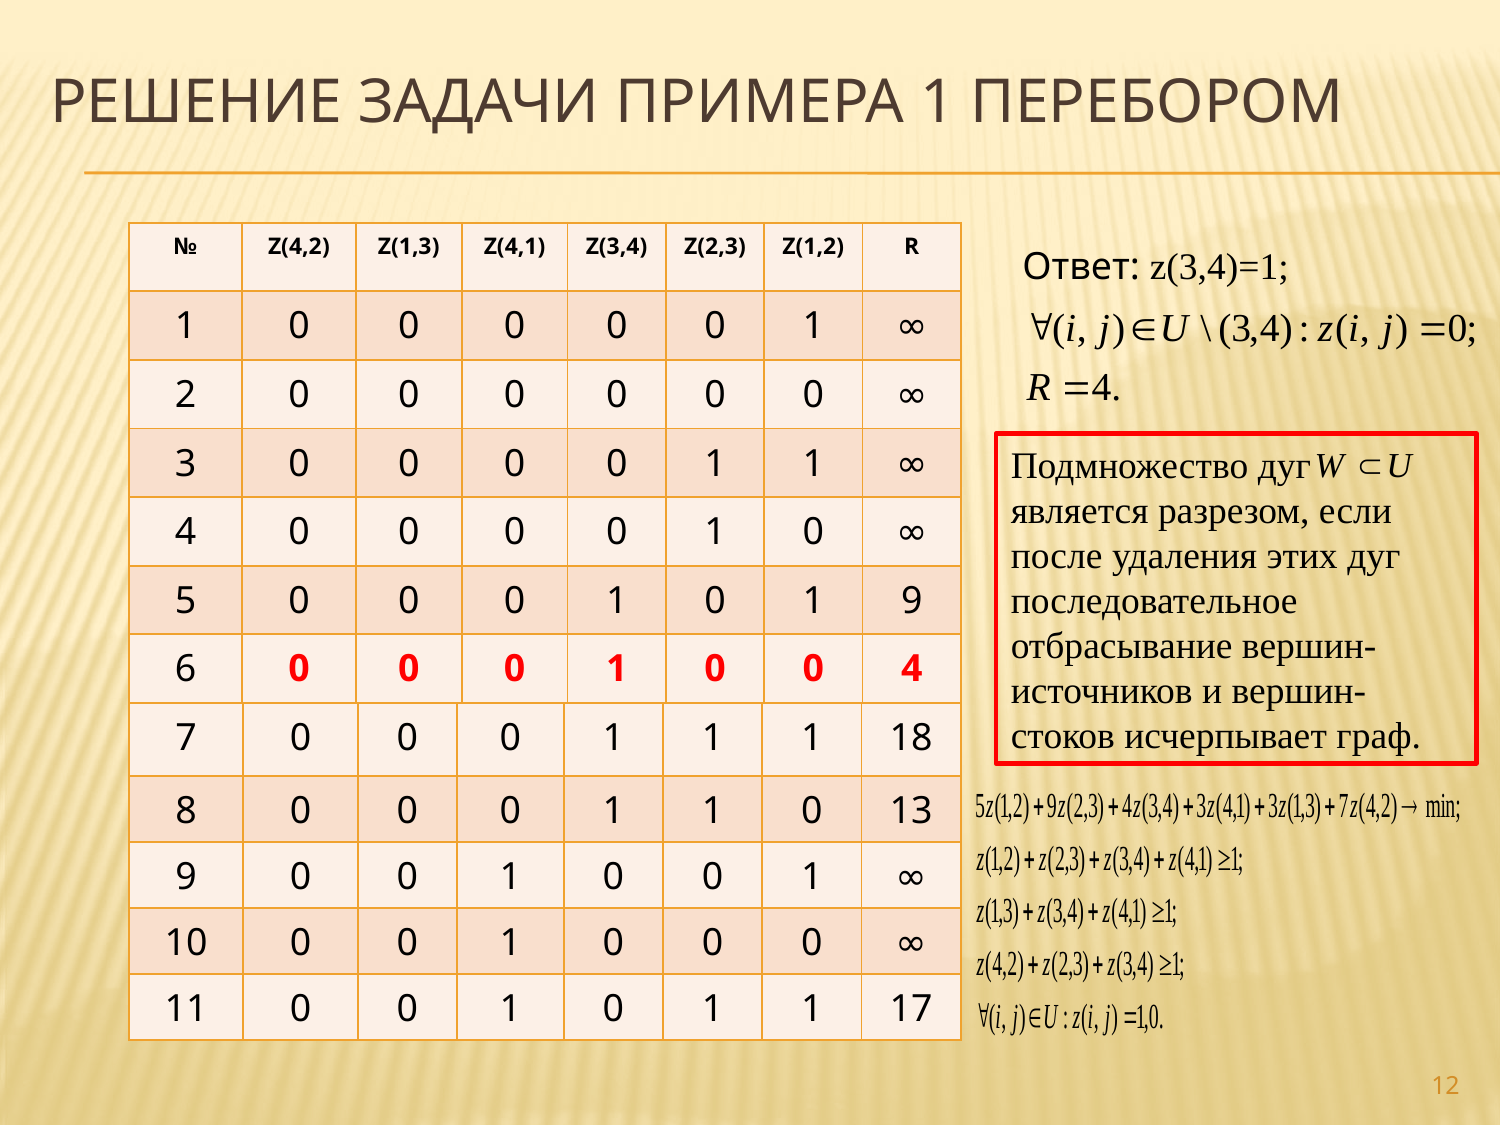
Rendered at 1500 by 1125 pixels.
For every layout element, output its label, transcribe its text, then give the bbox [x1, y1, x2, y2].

table_cell 1 [130, 292, 241, 359]
table_cell 0 [243, 567, 355, 633]
table_cell ∞ [863, 292, 960, 359]
table_cell 1 [458, 843, 563, 907]
table_cell 10 [130, 909, 242, 973]
table_cell 9 [863, 567, 960, 633]
table_cell 0 [667, 292, 763, 359]
table_cell 0 [357, 498, 461, 565]
table_cell 1 [565, 777, 662, 841]
table_cell 0 [359, 843, 456, 907]
table_cell 0 [357, 361, 461, 428]
table_cell 1 [568, 567, 665, 633]
table_cell 4 [863, 635, 960, 702]
table_cell 0 [664, 909, 761, 973]
table_cell ∞ [862, 843, 960, 907]
table_cell 1 [765, 292, 862, 359]
table_cell 0 [667, 361, 763, 428]
table_cell 2 [130, 361, 241, 428]
table_cell 0 [243, 429, 355, 496]
table_cell 0 [357, 635, 461, 702]
table_header 7 [130, 704, 242, 775]
table_cell 1 [667, 429, 763, 496]
table_cell 0 [359, 777, 456, 841]
table_cell 17 [862, 975, 960, 1039]
table_cell 0 [565, 975, 662, 1039]
table_cell 0 [568, 292, 665, 359]
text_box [1019, 304, 1485, 411]
table_header R [863, 224, 960, 290]
table_header 1 [664, 704, 761, 775]
table_cell ∞ [863, 361, 960, 428]
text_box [1312, 444, 1421, 487]
table_cell 0 [243, 292, 355, 359]
table_header № [130, 224, 241, 290]
table_cell 0 [463, 429, 567, 496]
table_header Z(4,2) [243, 224, 355, 290]
table_cell 3 [130, 429, 241, 496]
table_cell 0 [765, 498, 862, 565]
table_cell 0 [463, 498, 567, 565]
title РЕШЕНИЕ ЗАДАЧИ ПРИМЕРА 1 ПЕРЕБОРОМ [35, 23, 1465, 174]
table_cell 0 [763, 777, 861, 841]
table_cell 1 [765, 429, 862, 496]
table_header 1 [565, 704, 662, 775]
table_header Z(2,3) [667, 224, 763, 290]
table_cell 0 [463, 361, 567, 428]
table_cell 0 [463, 567, 567, 633]
table_header 0 [458, 704, 563, 775]
table_cell 11 [130, 975, 242, 1039]
table_header 0 [359, 704, 456, 775]
table_cell 0 [763, 909, 861, 973]
text_box Подмножество дуг является разрезом, если после удаления этих дуг последовательное отбрасывание вершин-источников и вершин-стоков исчерпывает граф. [996, 433, 1477, 764]
table_cell 0 [458, 777, 563, 841]
table_cell ∞ [863, 429, 960, 496]
table_cell 13 [862, 777, 960, 841]
table_cell 1 [664, 975, 761, 1039]
table_cell 1 [568, 635, 665, 702]
table_cell 0 [463, 635, 567, 702]
table_cell ∞ [863, 498, 960, 565]
table_cell 0 [568, 498, 665, 565]
table_header Z(3,4) [568, 224, 665, 290]
table_cell 0 [667, 635, 763, 702]
table_cell 1 [667, 498, 763, 565]
slide_number 12 [1350, 1061, 1475, 1103]
table_cell 0 [765, 635, 862, 702]
table_cell 0 [565, 843, 662, 907]
table_cell 0 [568, 429, 665, 496]
table_cell 0 [359, 909, 456, 973]
table_cell 1 [763, 843, 861, 907]
table_cell 8 [130, 777, 242, 841]
table_cell 0 [243, 361, 355, 428]
table_cell 5 [130, 567, 241, 633]
table_cell 0 [244, 777, 357, 841]
text_box Ответ: z(3,4)=1; [1007, 234, 1454, 295]
table_cell 0 [243, 498, 355, 565]
table_cell 0 [243, 635, 355, 702]
table_cell 0 [357, 429, 461, 496]
table_cell 0 [463, 292, 567, 359]
table_header 0 [244, 704, 357, 775]
table_cell 0 [667, 567, 763, 633]
table_cell 4 [130, 498, 241, 565]
table_cell 1 [458, 975, 563, 1039]
table_cell 0 [244, 843, 357, 907]
table_cell 0 [244, 909, 357, 973]
table_cell 0 [568, 361, 665, 428]
table_header Z(4,1) [463, 224, 567, 290]
table_cell 0 [357, 567, 461, 633]
table_cell 0 [765, 361, 862, 428]
table_cell 9 [130, 843, 242, 907]
table_cell 6 [130, 635, 241, 702]
table_header 1 [763, 704, 861, 775]
table_cell 0 [359, 975, 456, 1039]
table_header 18 [862, 704, 960, 775]
table_cell 0 [565, 909, 662, 973]
table_cell 0 [664, 843, 761, 907]
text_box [972, 784, 1466, 1044]
table_cell 0 [244, 975, 357, 1039]
table_cell 1 [458, 909, 563, 973]
table_header Z(1,3) [357, 224, 461, 290]
table_cell ∞ [862, 909, 960, 973]
table_cell 1 [664, 777, 761, 841]
table_cell 1 [765, 567, 862, 633]
table_cell 1 [763, 975, 861, 1039]
table_cell 0 [357, 292, 461, 359]
table_header Z(1,2) [765, 224, 862, 290]
